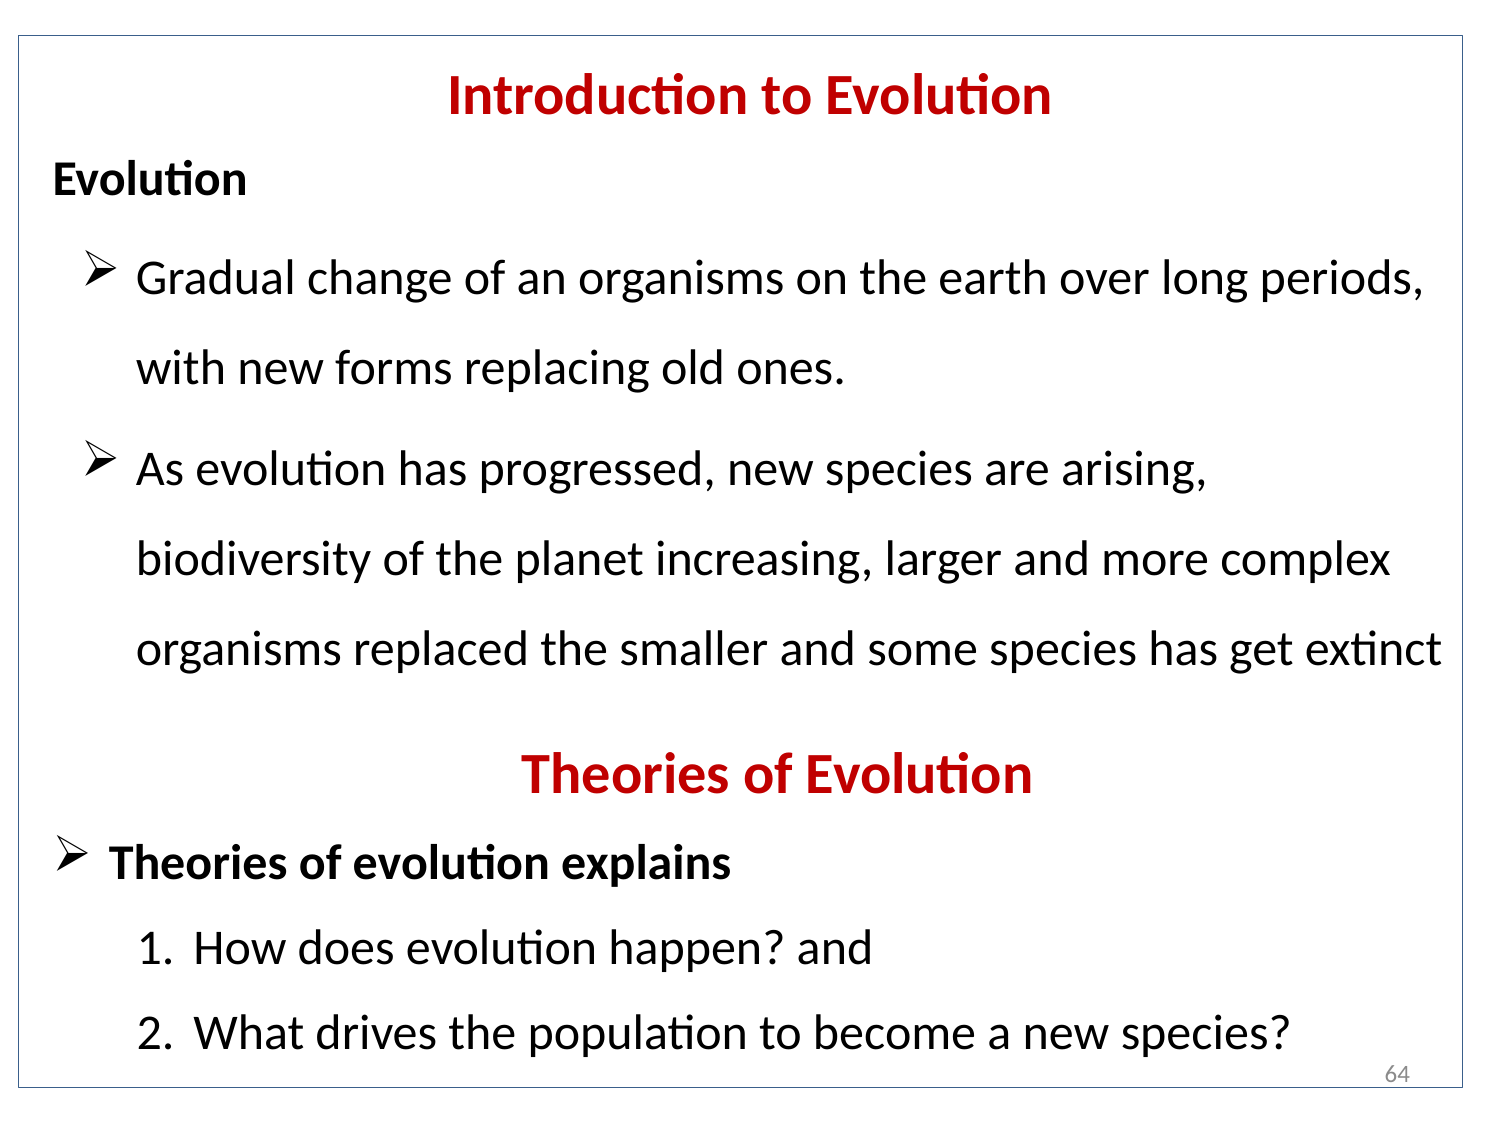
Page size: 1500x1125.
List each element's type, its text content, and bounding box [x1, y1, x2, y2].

slide_number 64 [1074, 1042, 1425, 1103]
text_box [17, 33, 1465, 1090]
